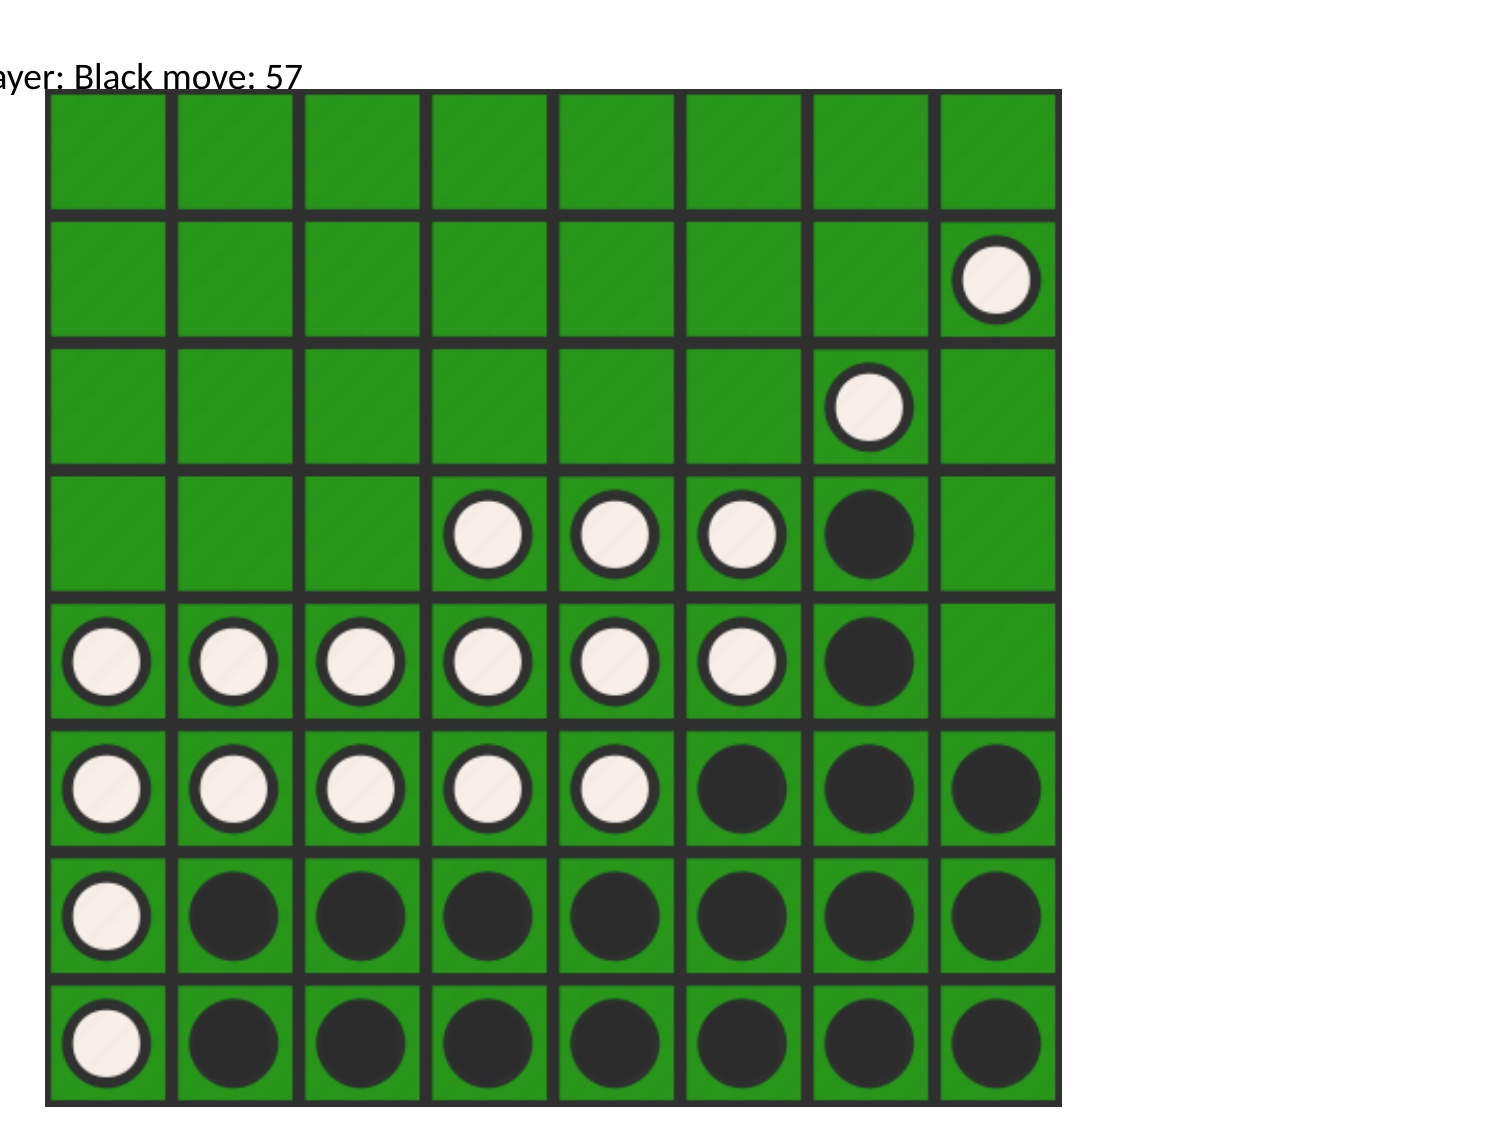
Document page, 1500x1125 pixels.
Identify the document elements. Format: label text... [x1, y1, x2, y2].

text_box turn: 33 player: Black move: 57 [0, 44, 319, 105]
picture [44, 89, 1062, 1107]
